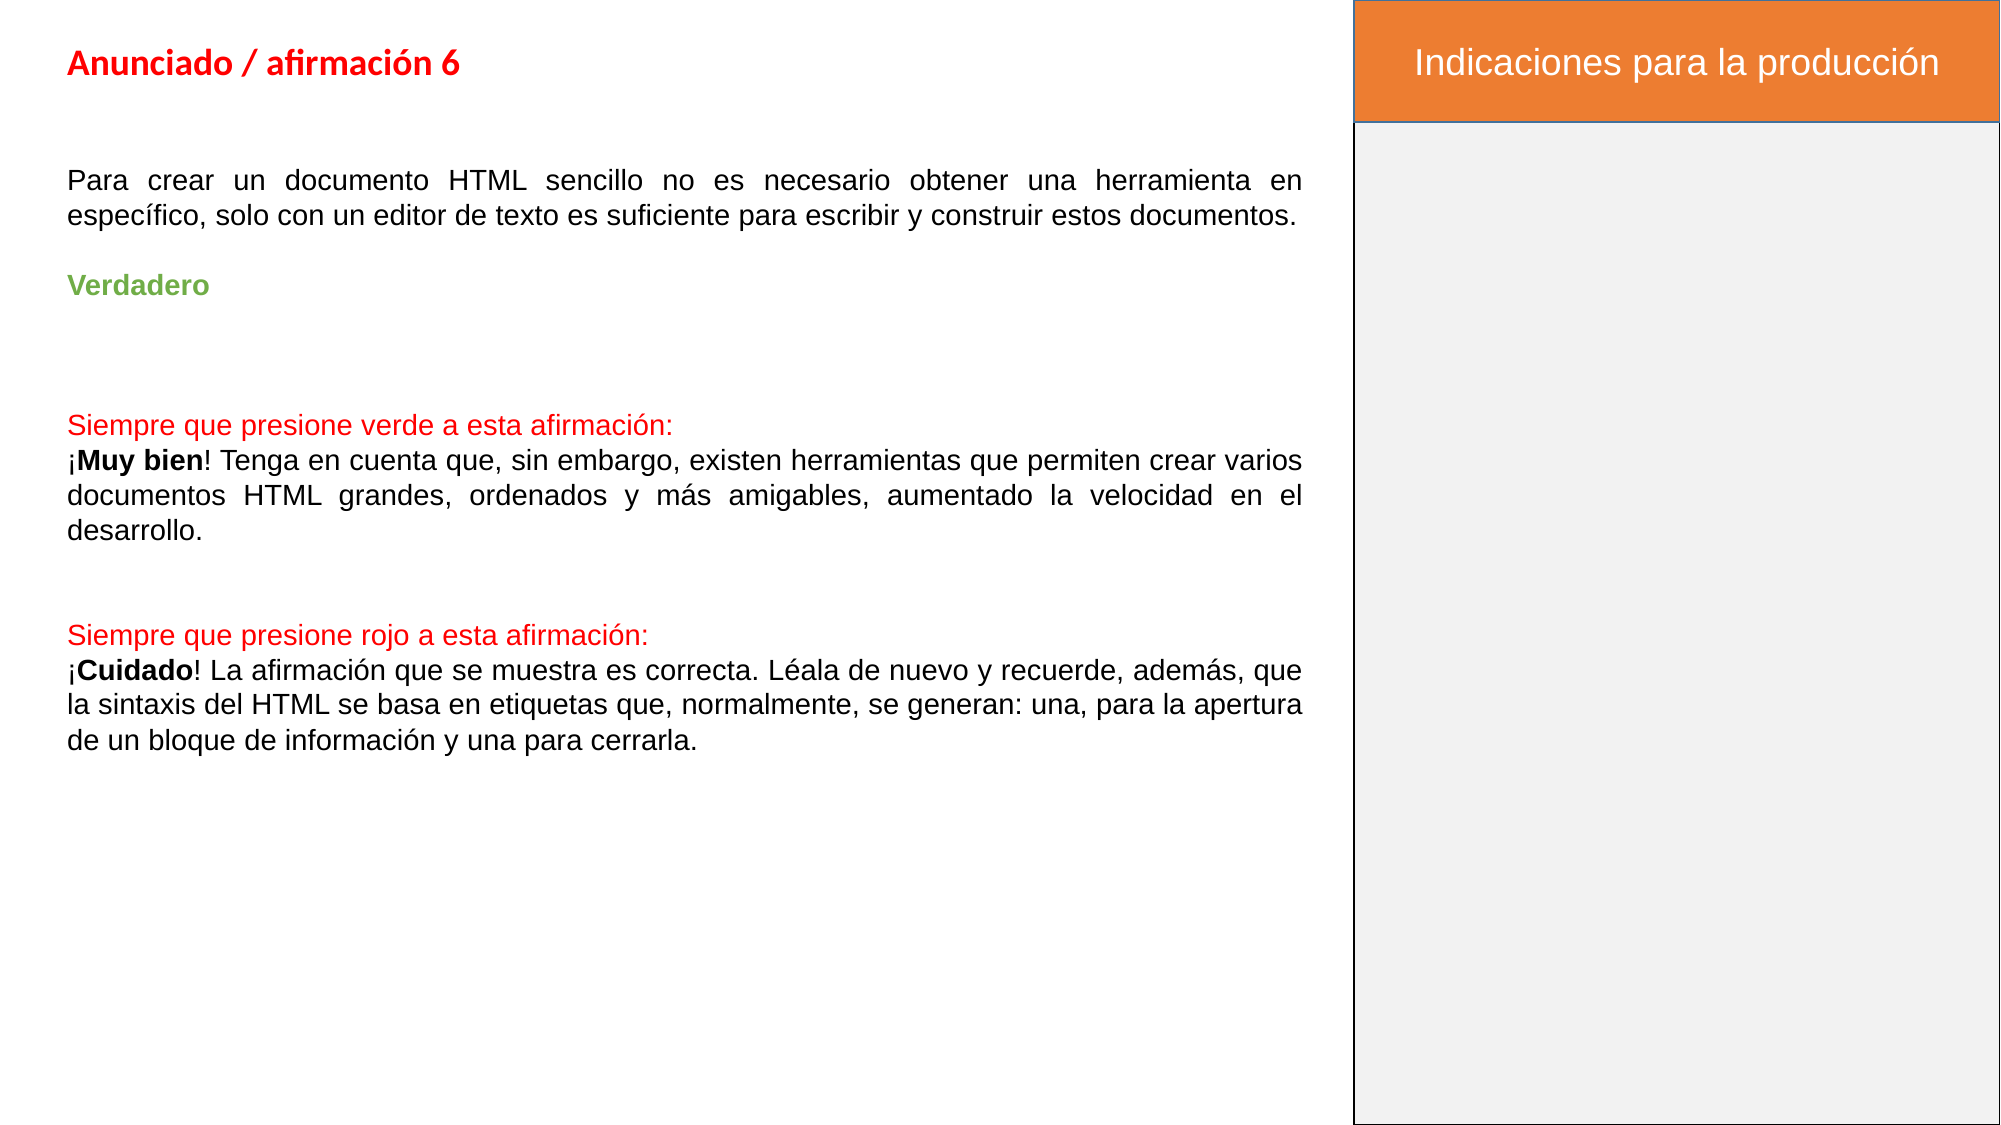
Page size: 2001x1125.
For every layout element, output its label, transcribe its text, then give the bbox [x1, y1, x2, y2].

text_box [1353, 122, 2000, 1125]
text_box Anunciado / afirmación 6 [52, 30, 1303, 91]
text_box Indicaciones para la producción [1353, 0, 2000, 122]
text_box Para crear un documento HTML sencillo no es necesario obtener una herramienta en específico, solo con un editor de texto es suficiente para escribir y construir estos documentos. Verdadero Siempre que presione verde a esta afirmación: ¡Muy bien! Tenga en cuenta que, sin embargo, existen herramientas que permiten crear varios documentos HTML grandes, ordenados y más amigables, aumentado la velocidad en el desarrollo. Siempre que presione rojo a esta afirmación: ¡Cuidado! La afirmación que se muestra es correcta. Léala de nuevo y recuerde, además, que la sintaxis del HTML se basa en etiquetas que, normalmente, se generan: una, para la apertura de un bloque de información y una para cerrarla. [52, 153, 1320, 764]
